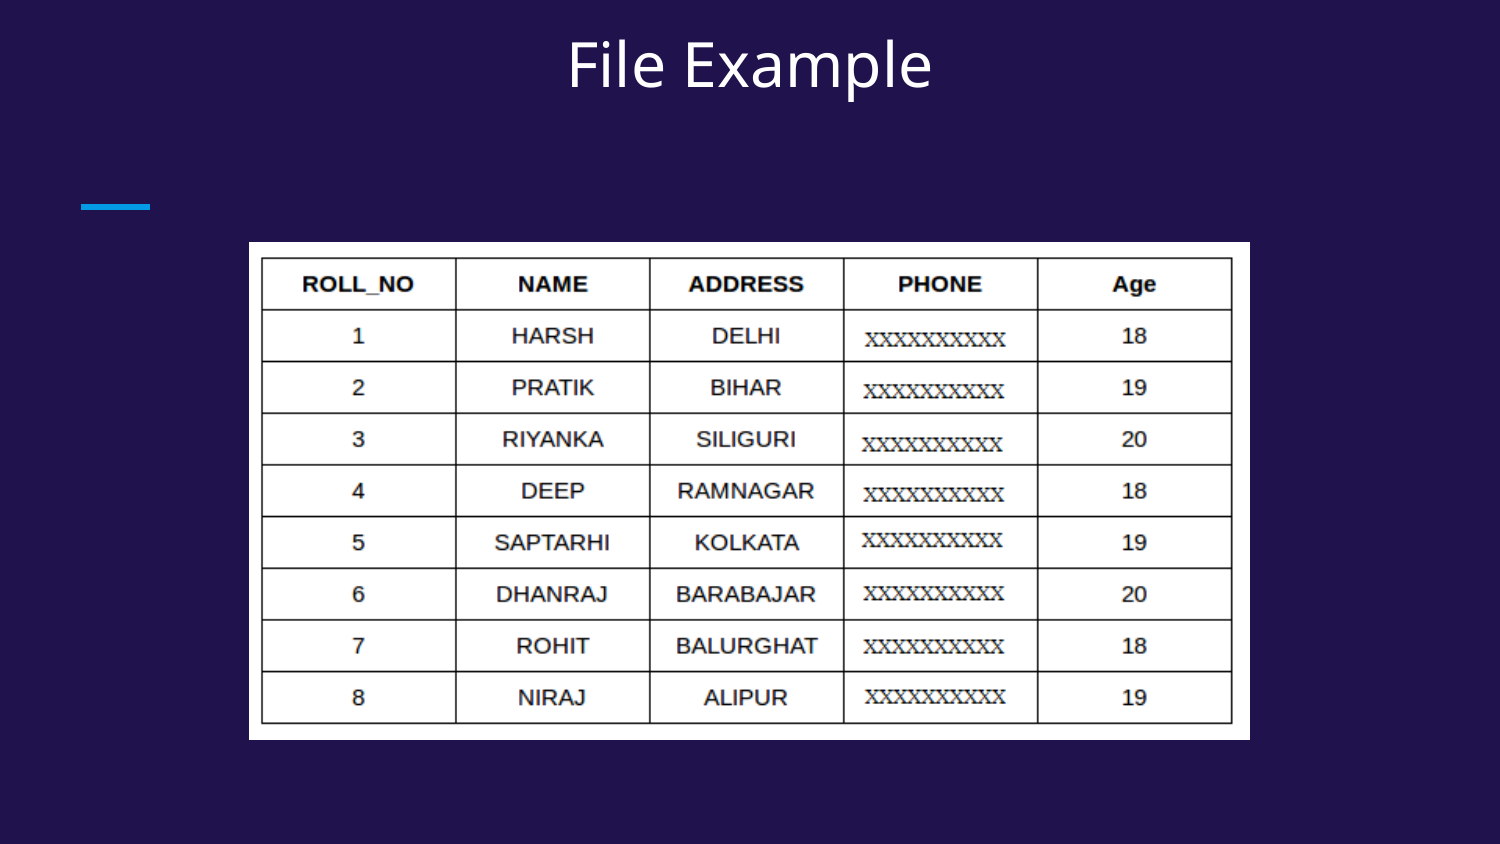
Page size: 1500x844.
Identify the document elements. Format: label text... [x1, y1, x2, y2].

title File Example [63, 77, 1437, 190]
picture [249, 241, 1251, 740]
